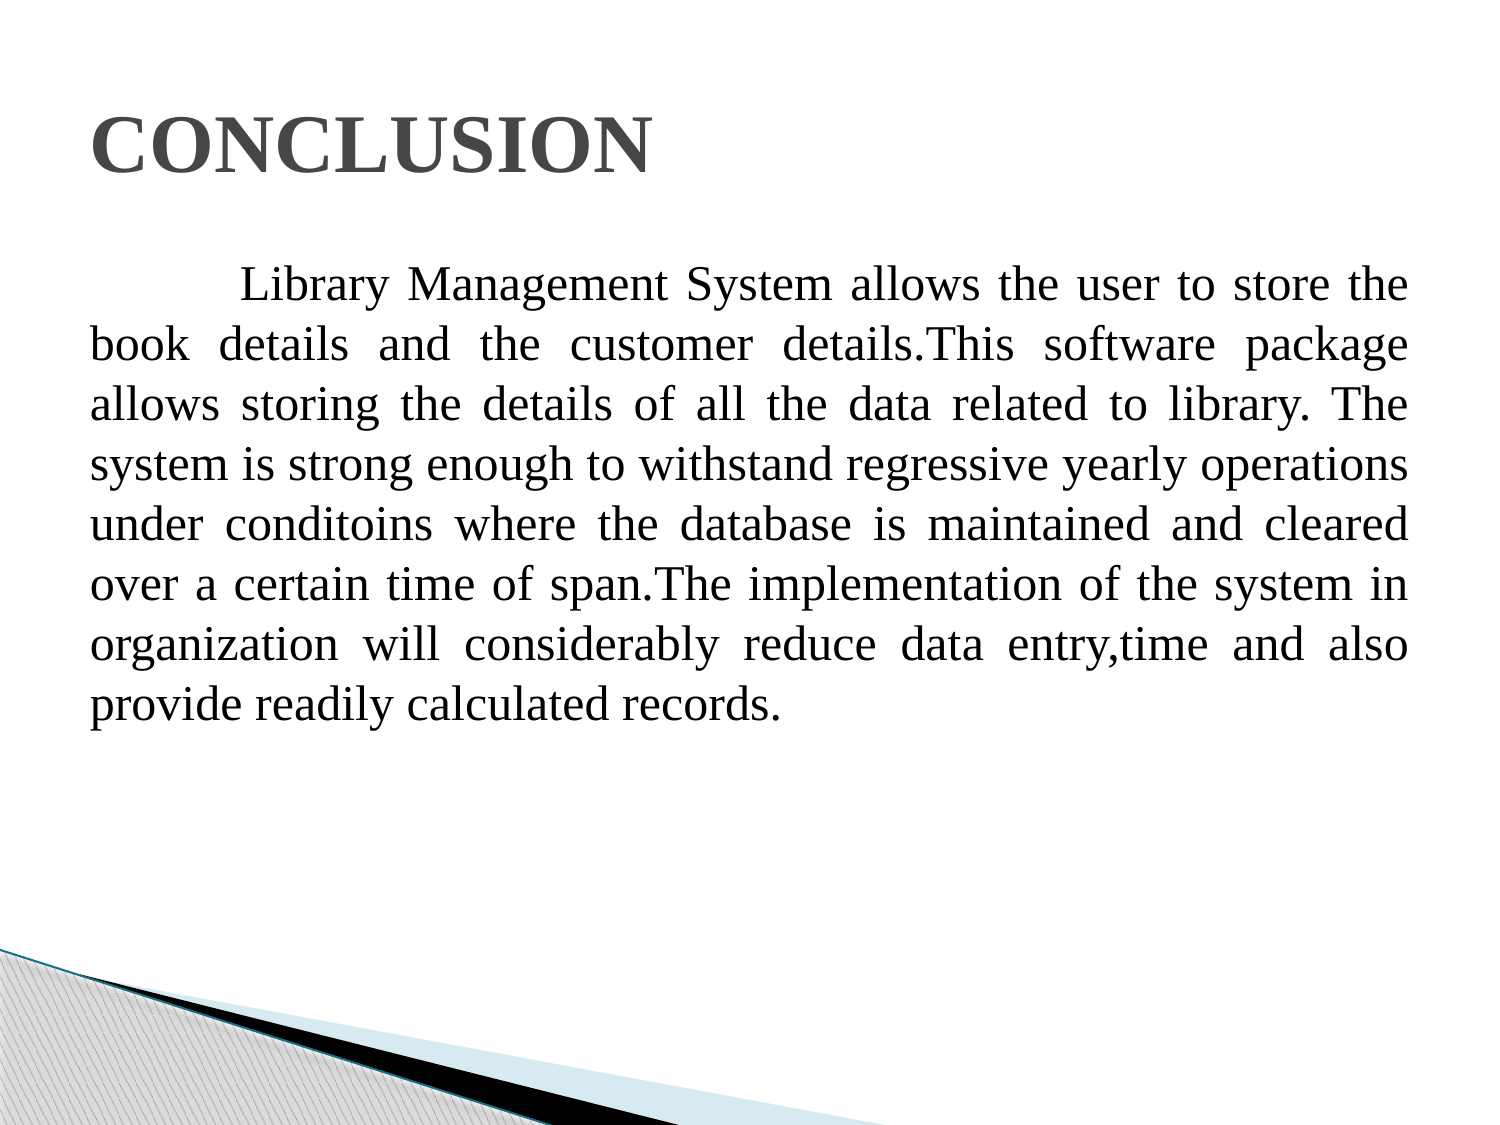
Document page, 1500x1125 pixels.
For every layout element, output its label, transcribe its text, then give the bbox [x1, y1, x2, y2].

title CONCLUSION [75, 45, 1425, 233]
list Library Management System allows the user to store the book details and the customer details.This software package allows storing the details of all the data related to library. The system is strong enough to withstand regressive yearly operations under conditoins where the database is maintained and cleared over a certain time of span.The implementation of the system in organization will considerably reduce data entry,time and also provide readily calculated records. [75, 243, 1425, 986]
